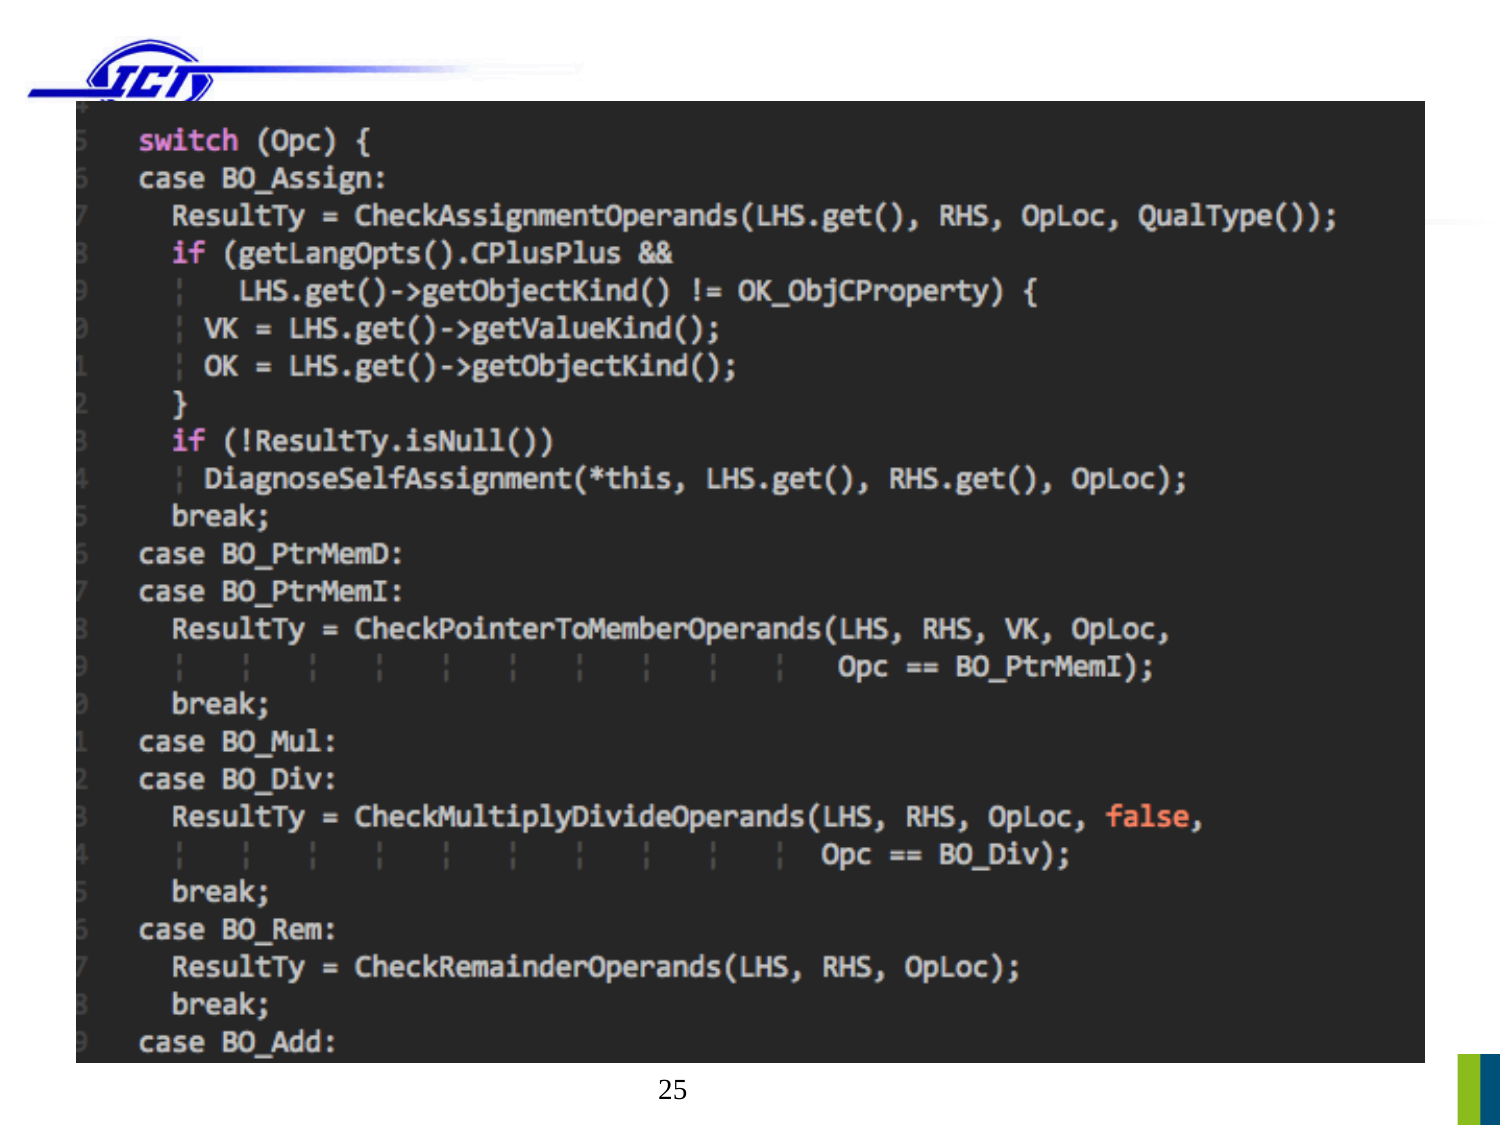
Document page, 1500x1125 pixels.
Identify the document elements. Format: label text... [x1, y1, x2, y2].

title 加法的处理 [159, 66, 1397, 99]
picture [24, 36, 1425, 1063]
